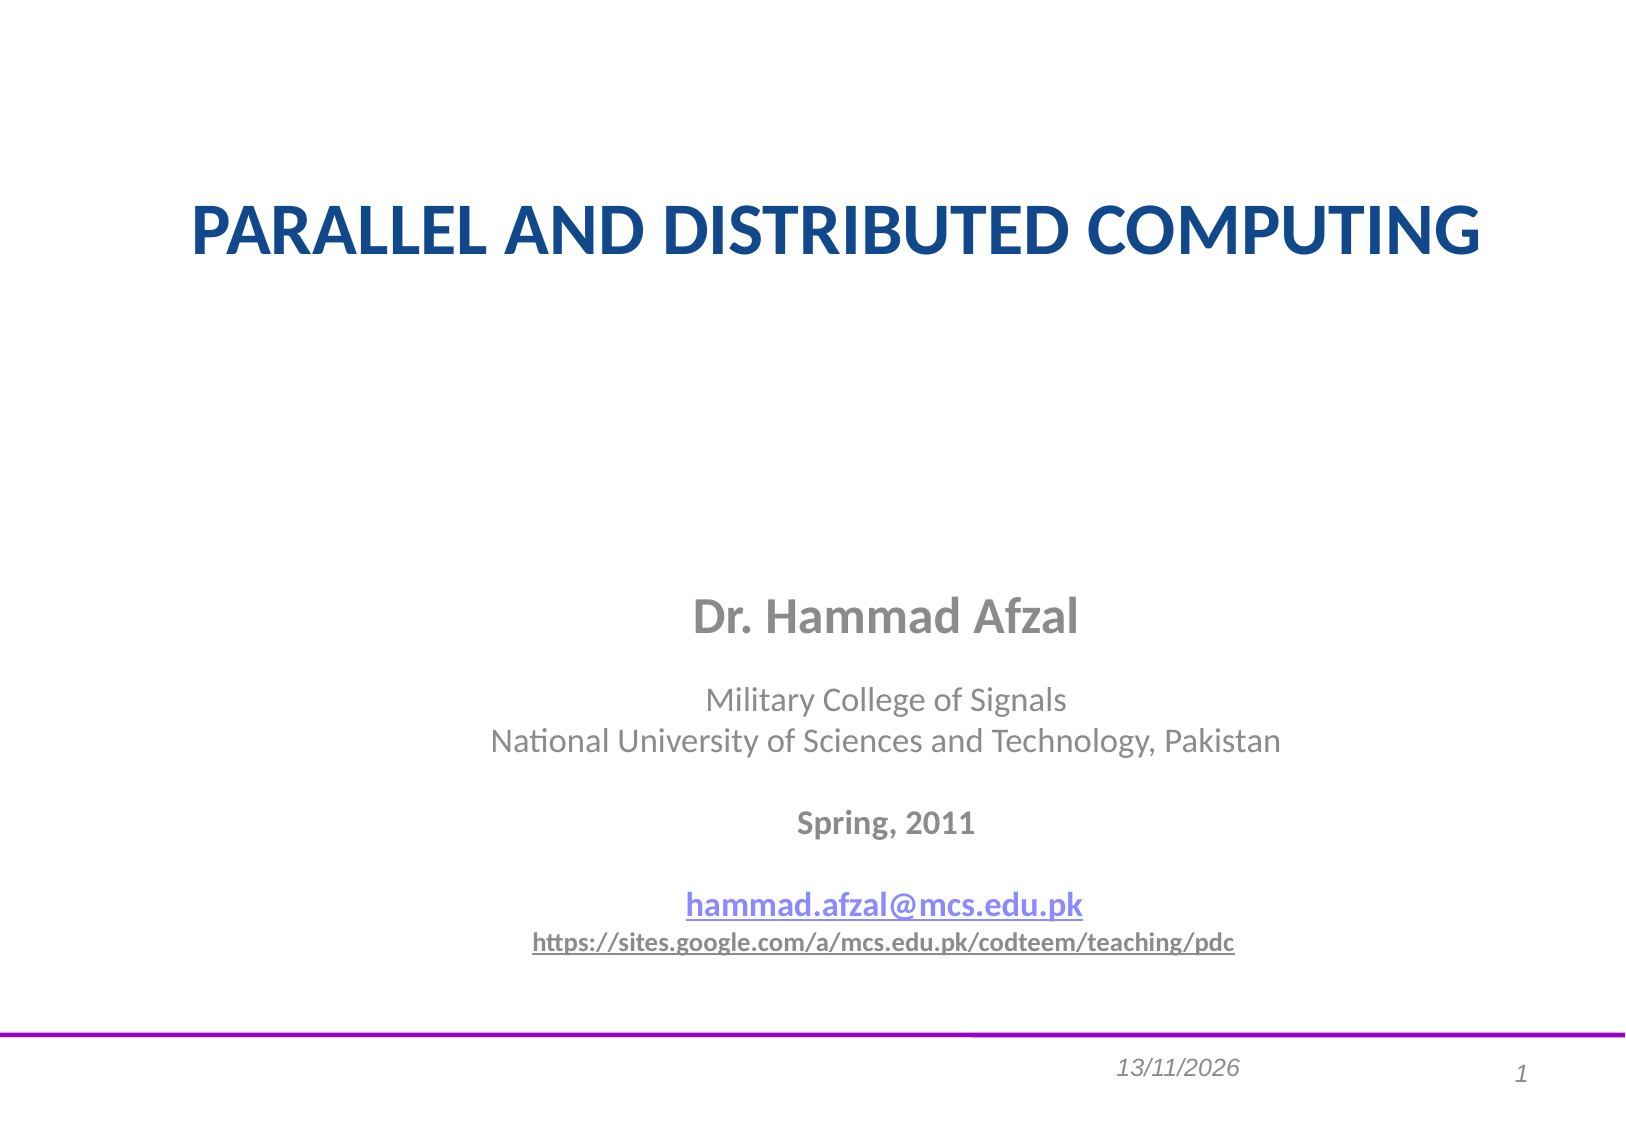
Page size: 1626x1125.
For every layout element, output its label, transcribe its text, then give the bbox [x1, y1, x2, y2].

slide_number 1 [1164, 1042, 1544, 1103]
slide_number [1101, 1035, 1542, 1106]
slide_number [1101, 1027, 1542, 1034]
title Parallel and Distributed Computing [146, 172, 1529, 336]
list Dr. Hammad Afzal Military College of Signals National University of Sciences and Technology, Pakistan Spring, 2011 hammad.afzal@mcs.edu.pk https://sites.google.com/a/mcs.edu.pk/codteem/teaching/pdc [269, 510, 1504, 964]
